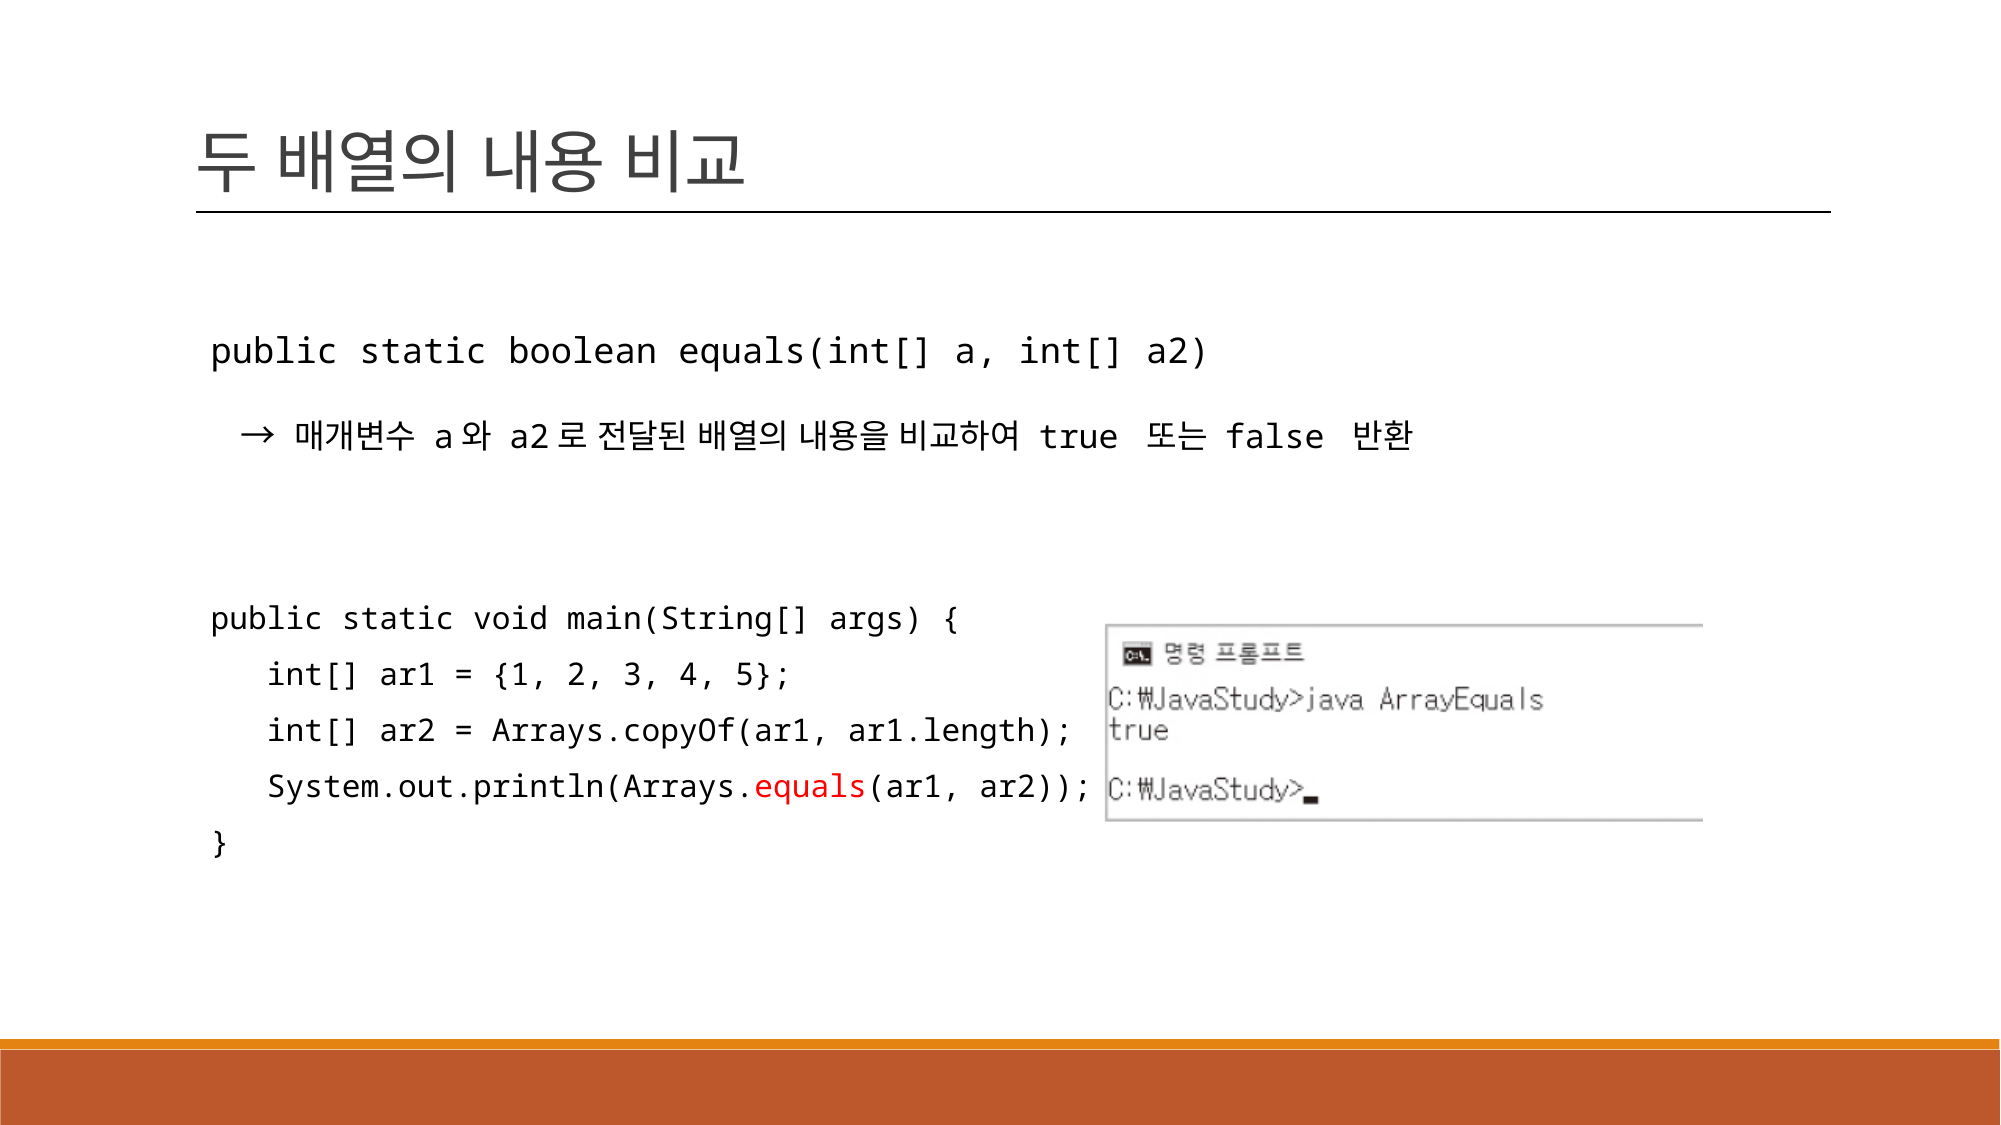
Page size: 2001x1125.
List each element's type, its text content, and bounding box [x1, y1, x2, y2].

text_box public static boolean equals(int[] a, int[] a2) → 매개변수 a와 a2로 전달된 배열의 내용을 비교하여 true 또는 false 반환 [195, 278, 1861, 464]
text_box 두 배열의 내용 비교 [179, 20, 1830, 210]
picture [1095, 617, 1703, 826]
text_box public static void main(String[] args) { int[] ar1 = {1, 2, 3, 4, 5}; int[] ar2 = Arrays.copyOf(ar1, ar1.length); System.out.println(Arrays.equals(ar1, ar2)); } [195, 571, 1196, 868]
